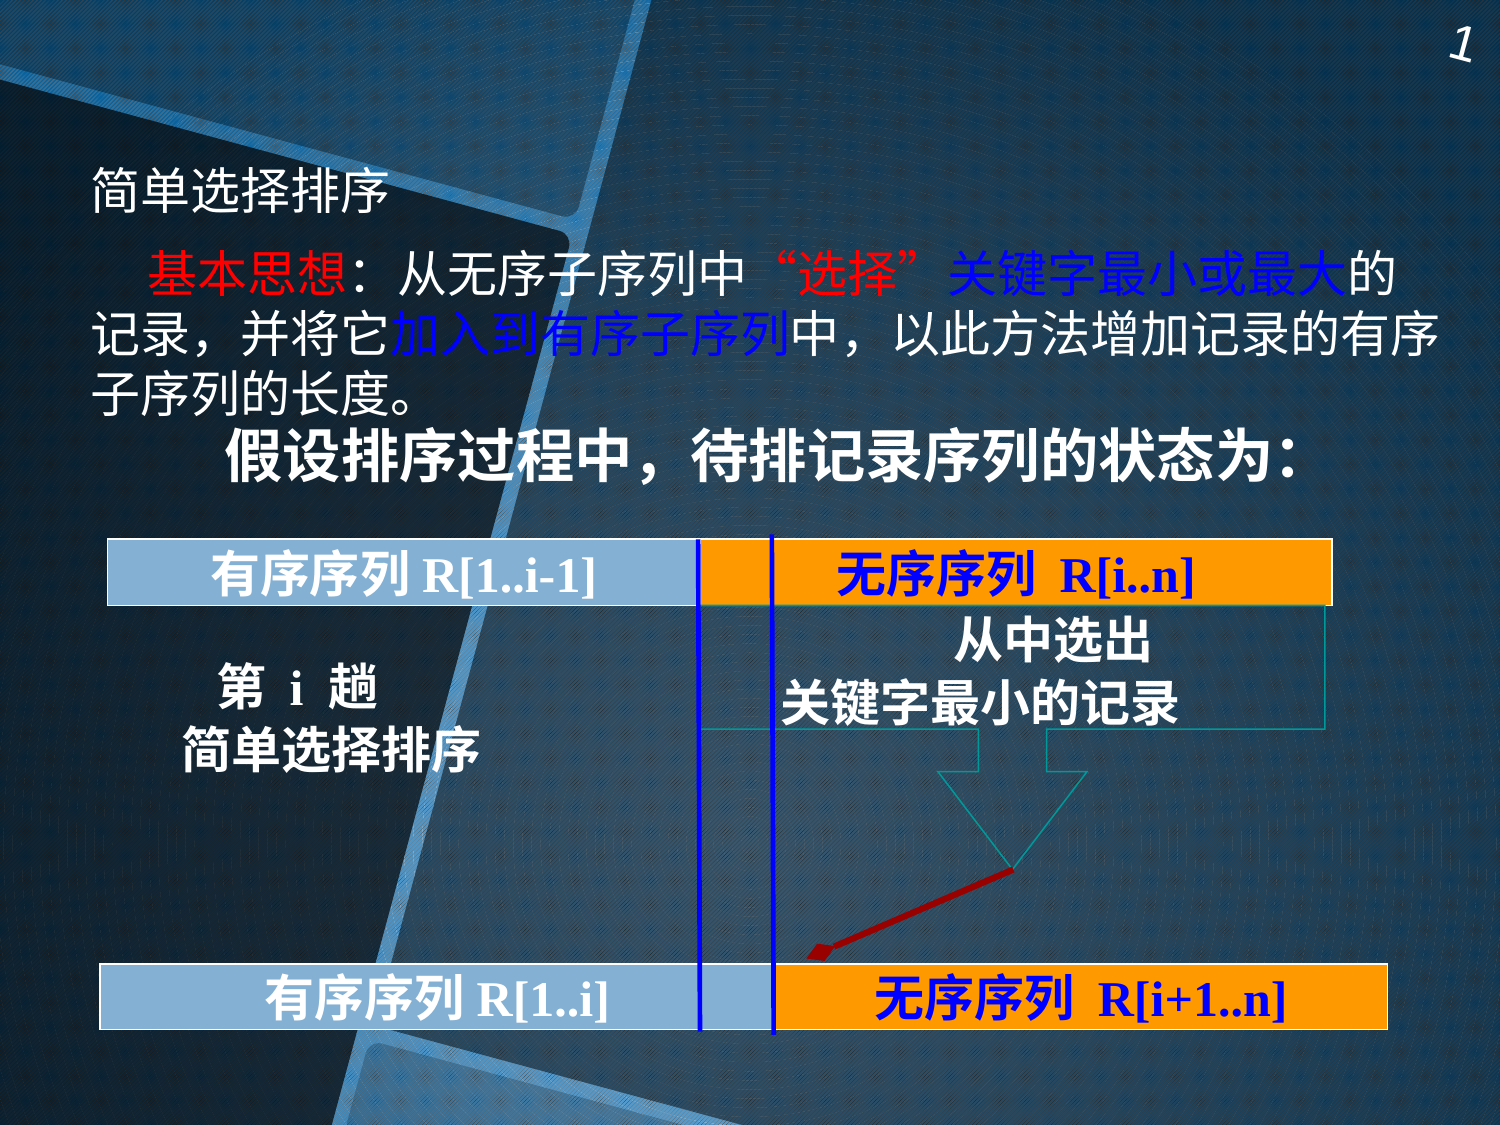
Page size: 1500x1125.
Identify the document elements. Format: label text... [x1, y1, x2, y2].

text_box 假设排序过程中，待排记录序列的状态为： [210, 412, 1347, 497]
slide_number 1 [1195, 0, 1500, 78]
text_box 从中选出 关键字最小的记录 [784, 597, 1341, 739]
text_box [784, 605, 1325, 869]
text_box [697, 533, 775, 1036]
text_box [811, 869, 1014, 958]
text_box 第 i 趟 简单选择排序 [167, 645, 675, 786]
text_box 无序序列 R[i..n] [782, 538, 1333, 597]
list 简单选择排序 基本思想：从无序子序列中“选择”关键字最小或最大的记录，并将它加入到有序子序列中，以此方法增加记录的有序子序列的长度。 [75, 66, 1459, 516]
text_box 有序序列R[1..i] [99, 964, 687, 1030]
text_box 有序序列R[1..i-1] [107, 538, 688, 606]
text_box 无序序列 R[i+1..n] [783, 964, 1388, 1030]
